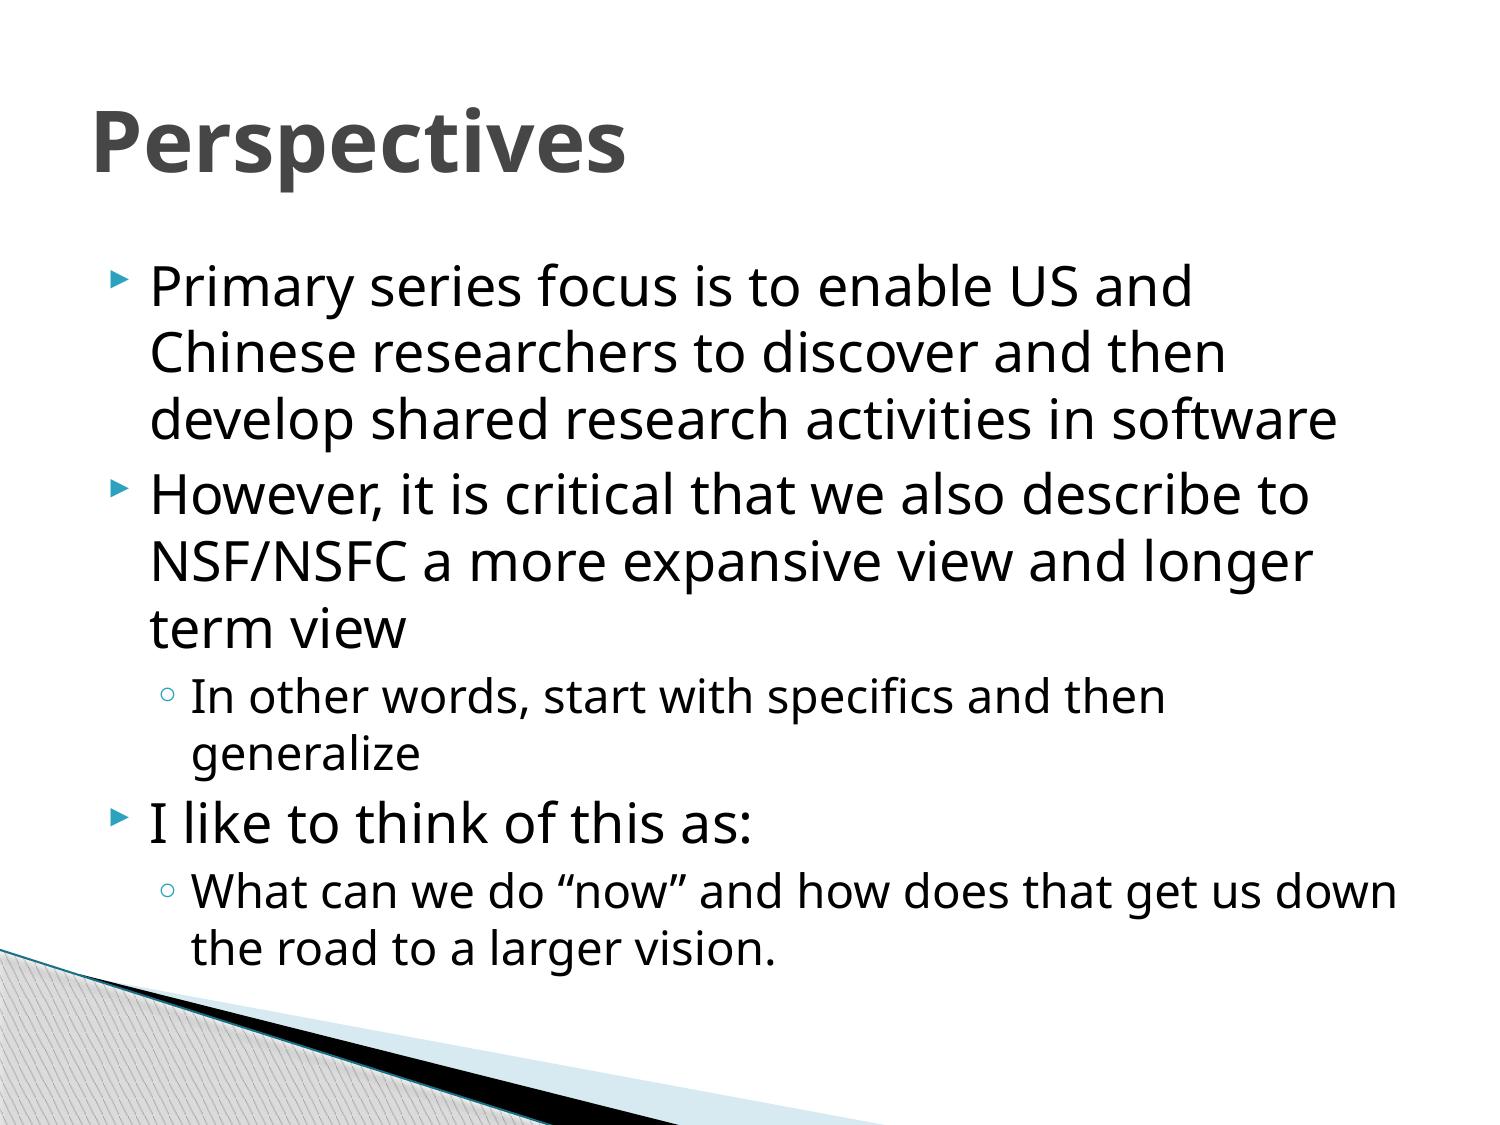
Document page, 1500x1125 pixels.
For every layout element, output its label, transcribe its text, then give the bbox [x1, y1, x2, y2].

title Perspectives [75, 45, 1425, 233]
list Primary series focus is to enable US and Chinese researchers to discover and then develop shared research activities in software However, it is critical that we also describe to NSF/NSFC a more expansive view and longer term view In other words, start with specifics and then generalize I like to think of this as: What can we do “now” and how does that get us down the road to a larger vision. [75, 243, 1425, 986]
